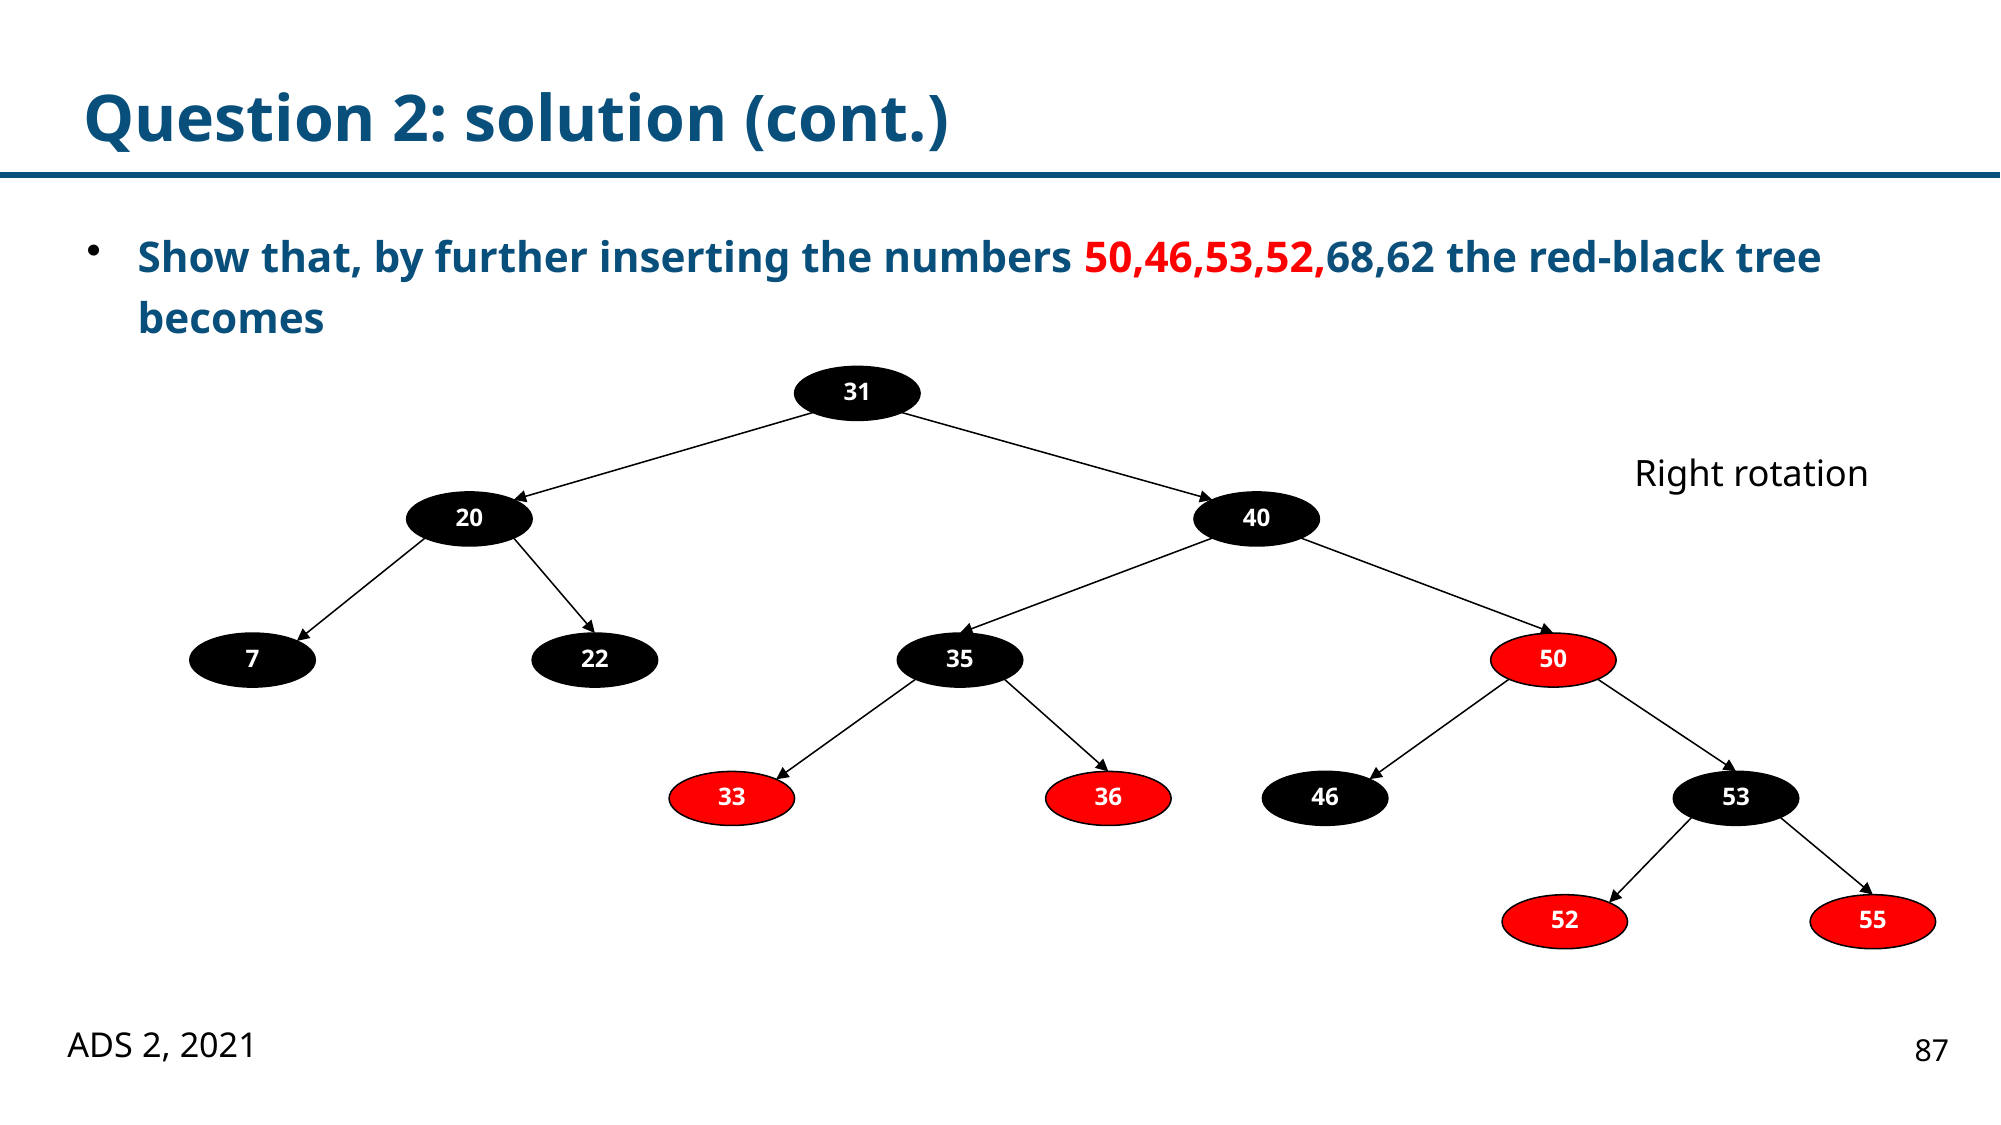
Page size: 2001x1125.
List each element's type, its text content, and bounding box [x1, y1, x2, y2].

list Show that, by further inserting the numbers 50,46,53,52,68,62 the red-black tree becomes [83, 220, 1917, 1000]
title Question 2: solution (cont.) [83, 50, 1790, 180]
text_box Right rotation [1619, 442, 1917, 501]
text_box 22 [532, 633, 658, 688]
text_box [959, 538, 1213, 633]
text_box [1608, 817, 1692, 902]
text_box 31 [794, 366, 921, 421]
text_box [1780, 817, 1874, 894]
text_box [513, 538, 596, 633]
text_box 7 [189, 633, 316, 688]
text_box 35 [897, 633, 1023, 688]
text_box 33 [669, 771, 795, 826]
text_box 53 [1673, 771, 1799, 826]
text_box 46 [1262, 771, 1388, 826]
footer ADS 2, 2021 [51, 1022, 1317, 1101]
text_box 52 [1502, 894, 1628, 949]
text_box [1004, 679, 1109, 771]
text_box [296, 538, 426, 641]
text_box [1597, 679, 1737, 771]
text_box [513, 413, 814, 500]
slide_number 87 [1643, 1022, 1968, 1101]
text_box 55 [1810, 894, 1936, 949]
text_box 40 [1193, 491, 1320, 546]
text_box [775, 679, 916, 779]
text_box 20 [406, 491, 533, 546]
text_box 36 [1045, 771, 1172, 826]
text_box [1369, 679, 1510, 779]
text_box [1300, 538, 1554, 633]
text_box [901, 413, 1213, 500]
text_box 50 [1490, 633, 1617, 688]
